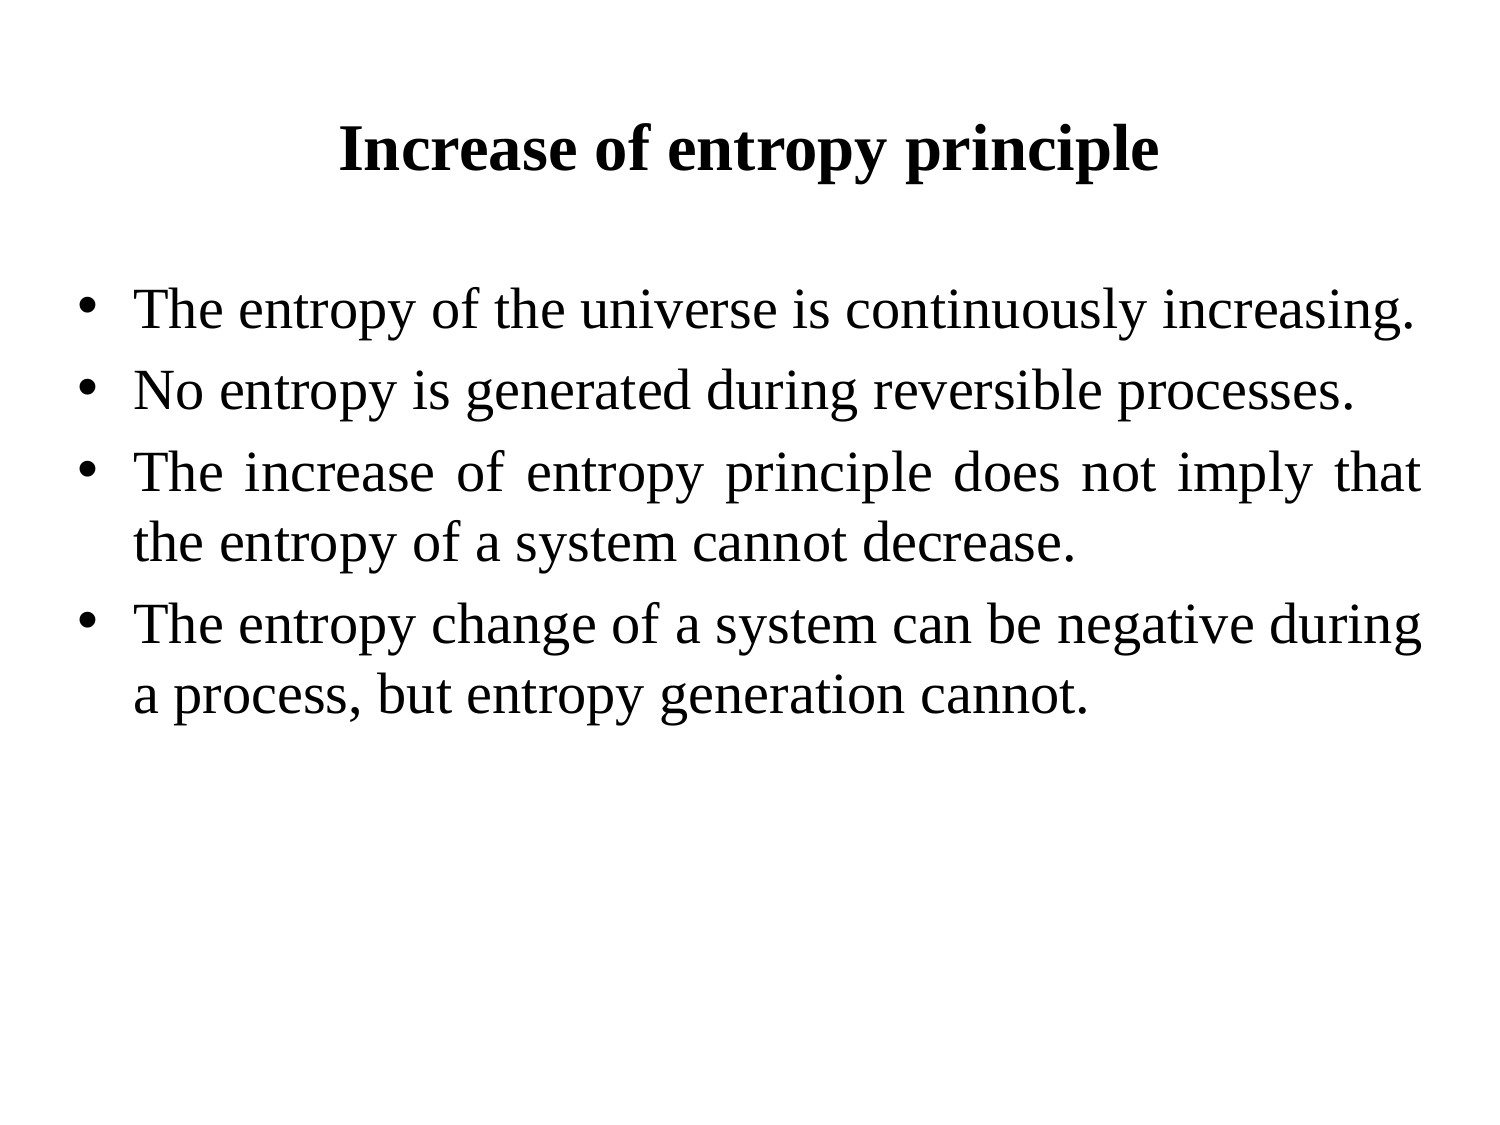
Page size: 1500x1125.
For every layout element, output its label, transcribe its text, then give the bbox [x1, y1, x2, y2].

text_box The entropy of the universe is continuously increasing. No entropy is generated during reversible processes. The increase of entropy principle does not imply that the entropy of a system cannot decrease. The entropy change of a system can be negative during a process, but entropy generation cannot. [62, 262, 1438, 950]
text_box Increase of entropy principle [74, 96, 1425, 242]
